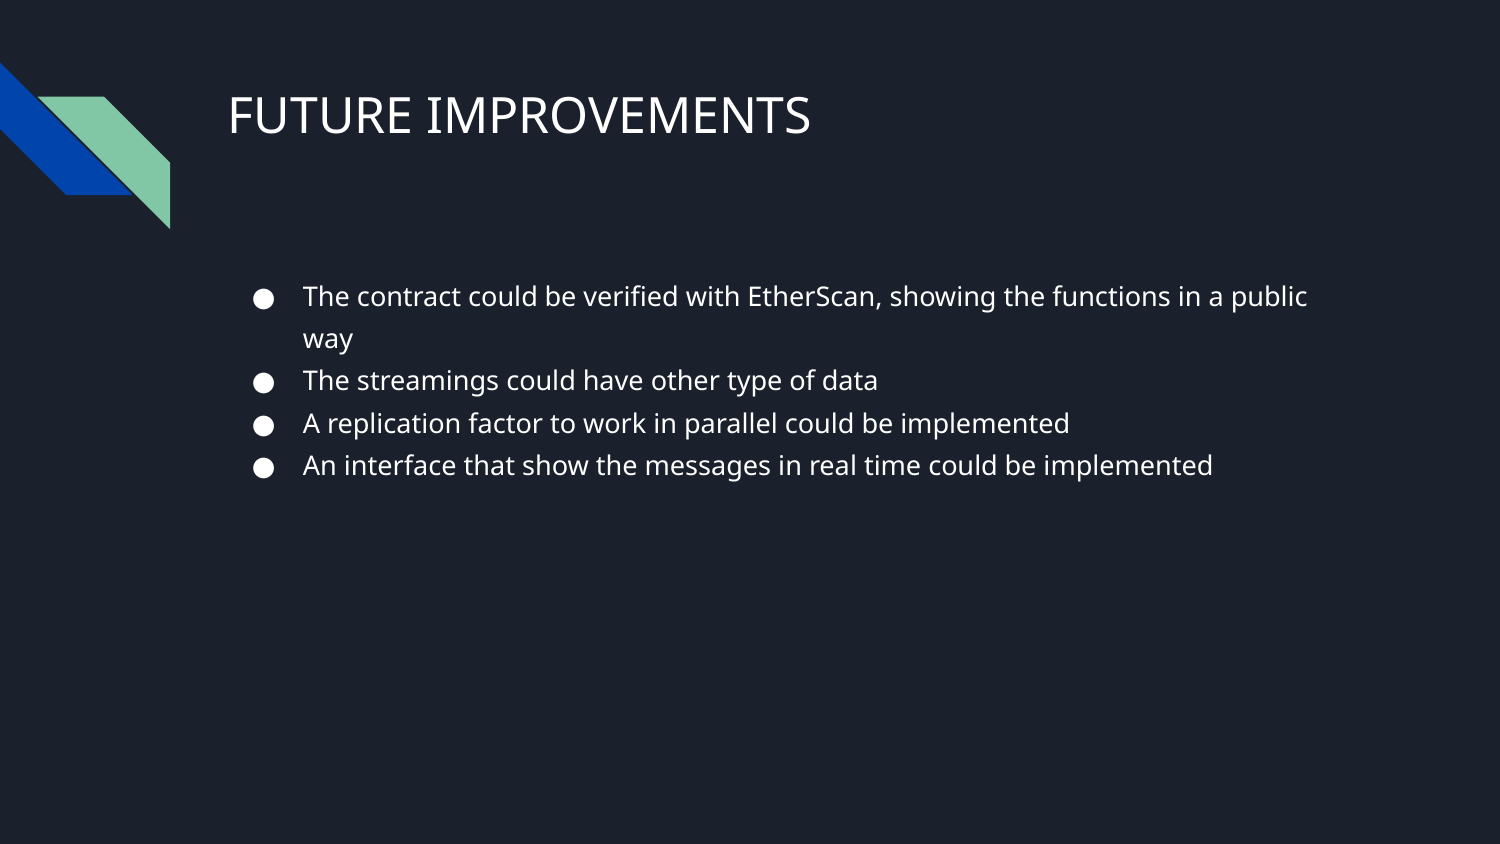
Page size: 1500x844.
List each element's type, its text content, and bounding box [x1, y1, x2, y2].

list The contract could be verified with EtherScan, showing the functions in a public way The streamings could have other type of data A replication factor to work in parallel could be implemented An interface that show the messages in real time could be implemented [212, 257, 1368, 735]
title FUTURE IMPROVEMENTS [212, 64, 1368, 215]
